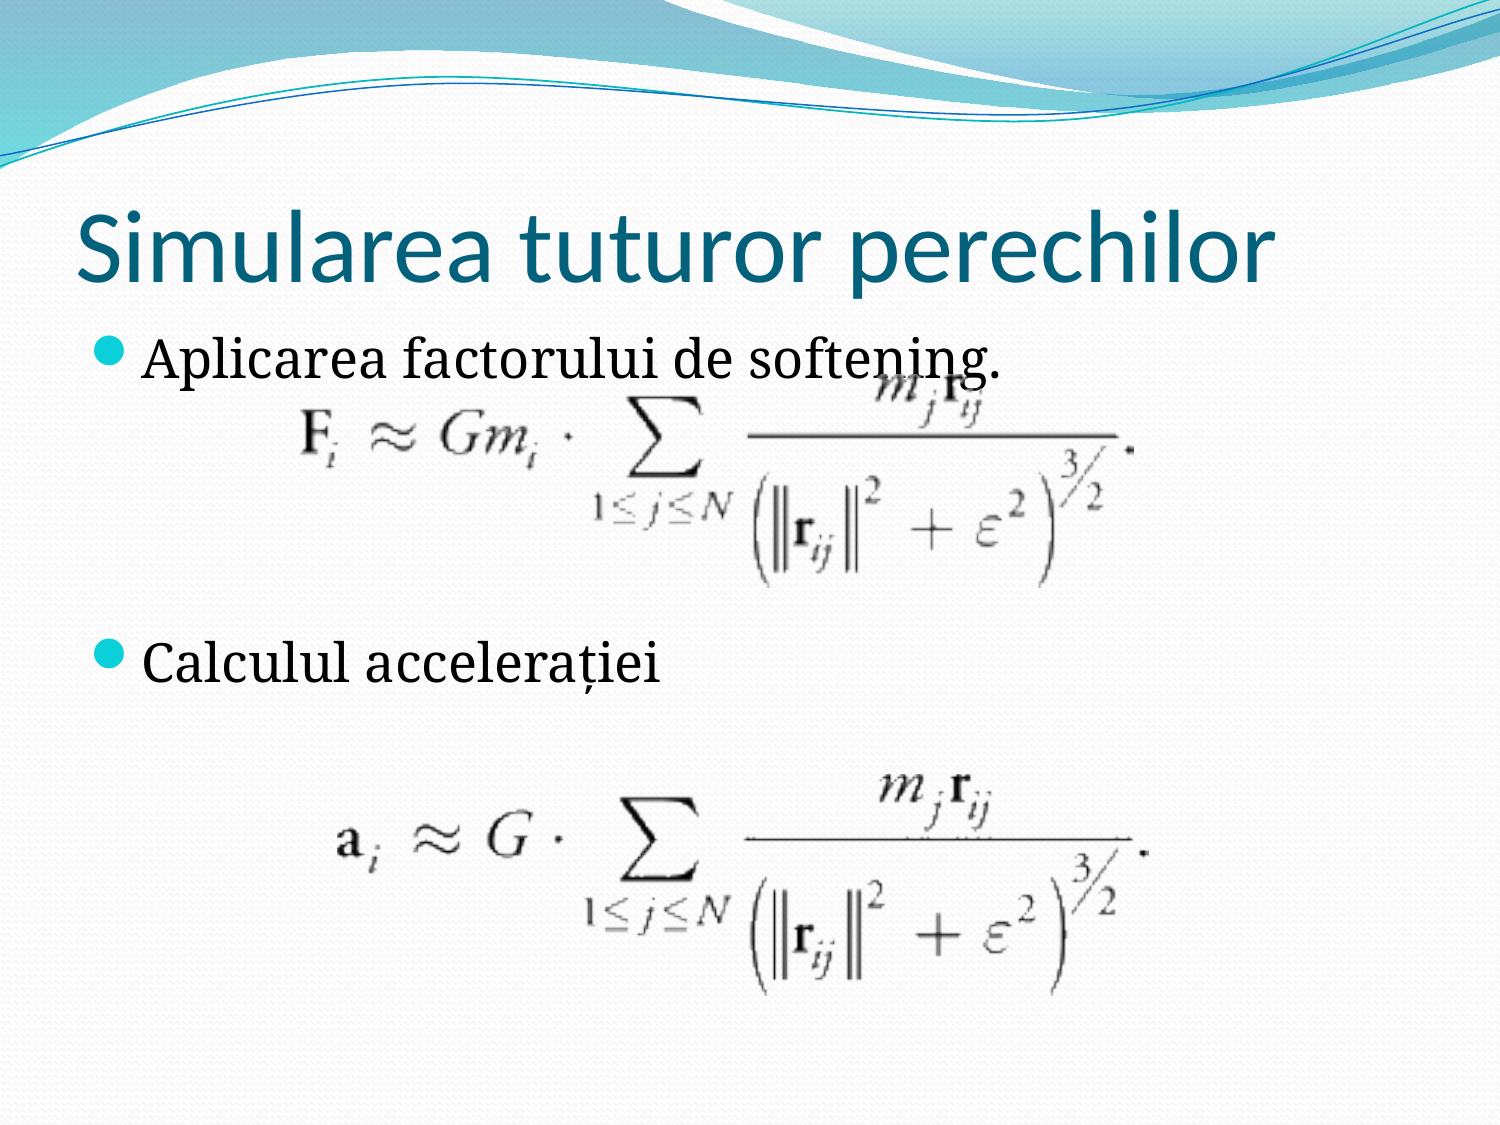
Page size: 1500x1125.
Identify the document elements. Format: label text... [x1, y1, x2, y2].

picture [299, 374, 1134, 588]
title Simularea tuturor perechilor [75, 115, 1425, 303]
picture [337, 774, 1149, 997]
list Aplicarea factorului de softening. Calculul accelerației [75, 317, 1425, 1038]
